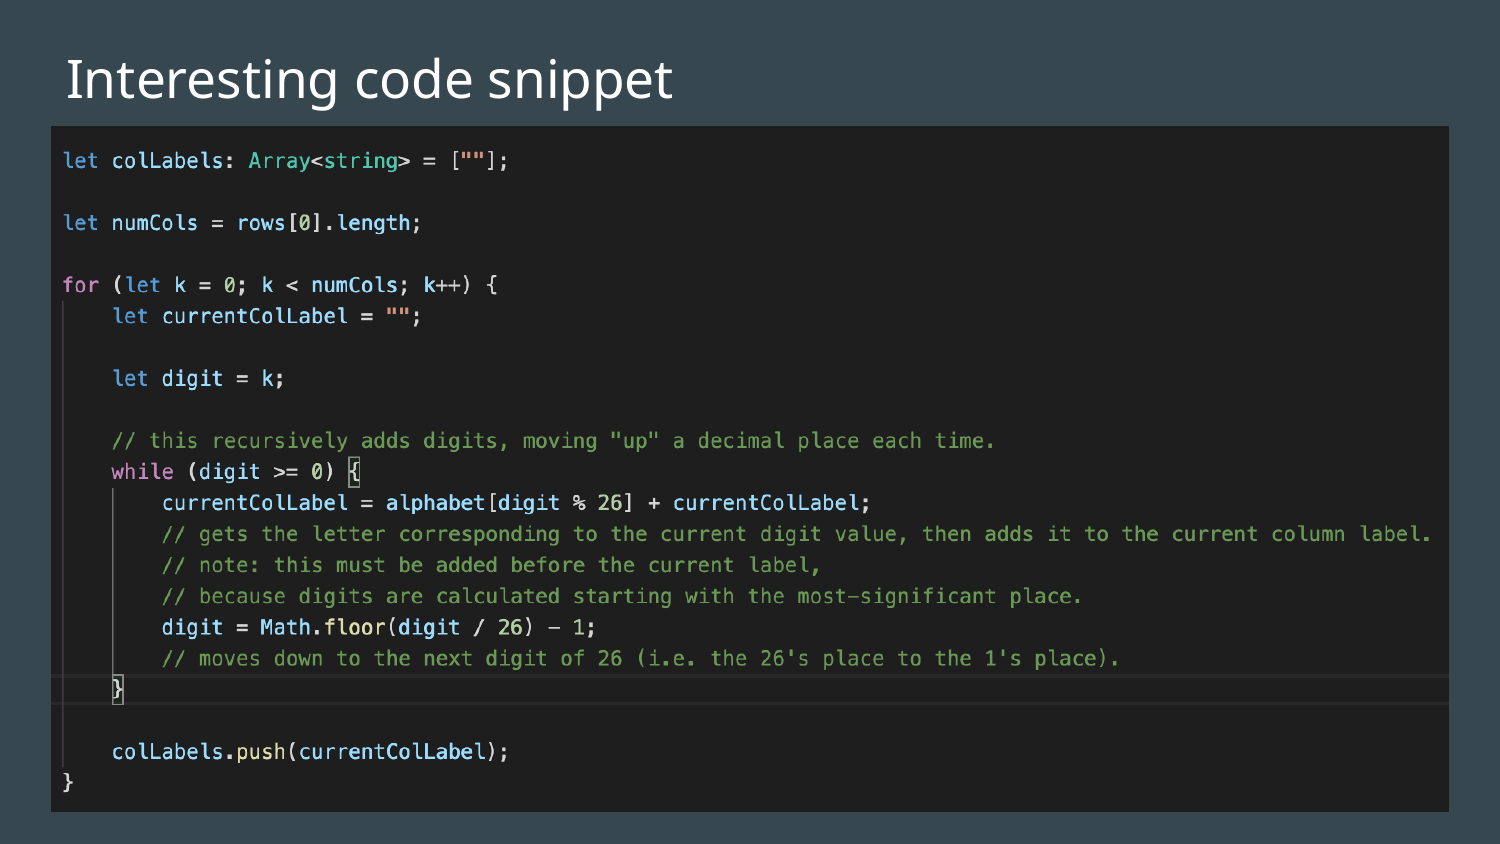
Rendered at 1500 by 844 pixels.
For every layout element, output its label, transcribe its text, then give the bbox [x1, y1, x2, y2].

title Interesting code snippet [51, 30, 1449, 125]
picture [50, 126, 1450, 812]
